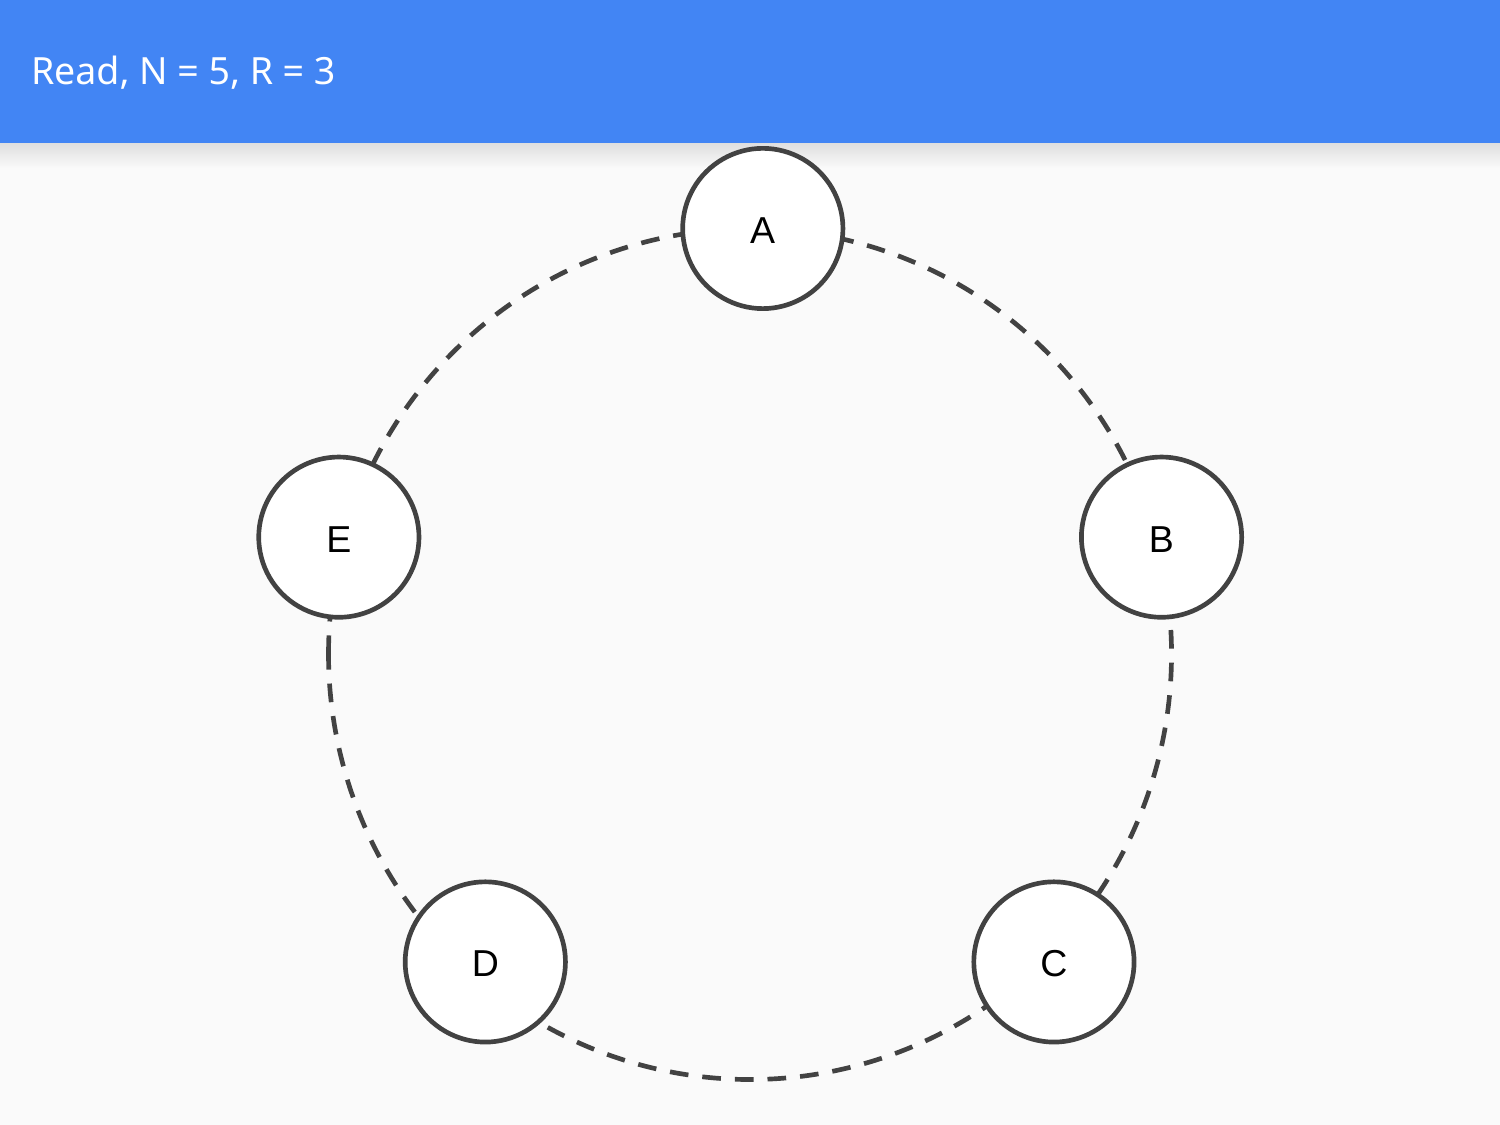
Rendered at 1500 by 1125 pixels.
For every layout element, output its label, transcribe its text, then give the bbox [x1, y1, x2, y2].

text_box B [1081, 457, 1242, 618]
text_box D [405, 881, 566, 1043]
title Read, N = 5, R = 3 [16, 3, 1464, 136]
text_box C [973, 881, 1135, 1043]
text_box [328, 234, 1172, 1080]
text_box A [682, 148, 843, 309]
text_box E [258, 457, 419, 618]
